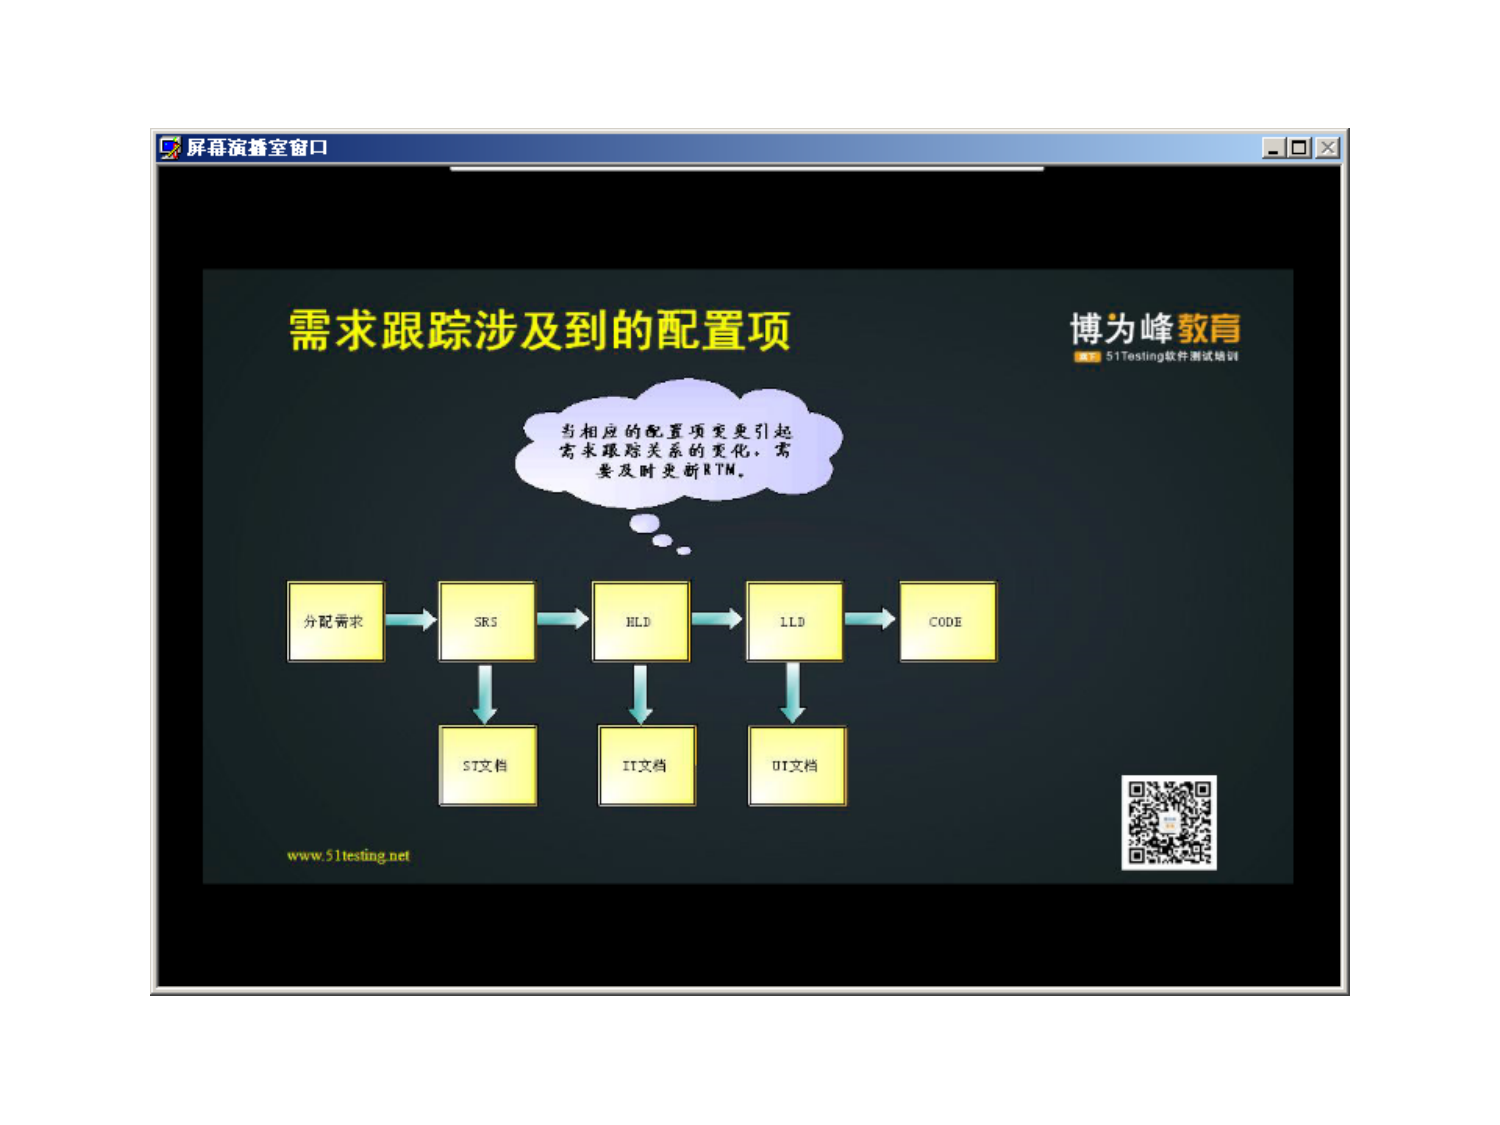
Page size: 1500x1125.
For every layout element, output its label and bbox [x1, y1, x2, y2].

picture [149, 128, 1351, 997]
